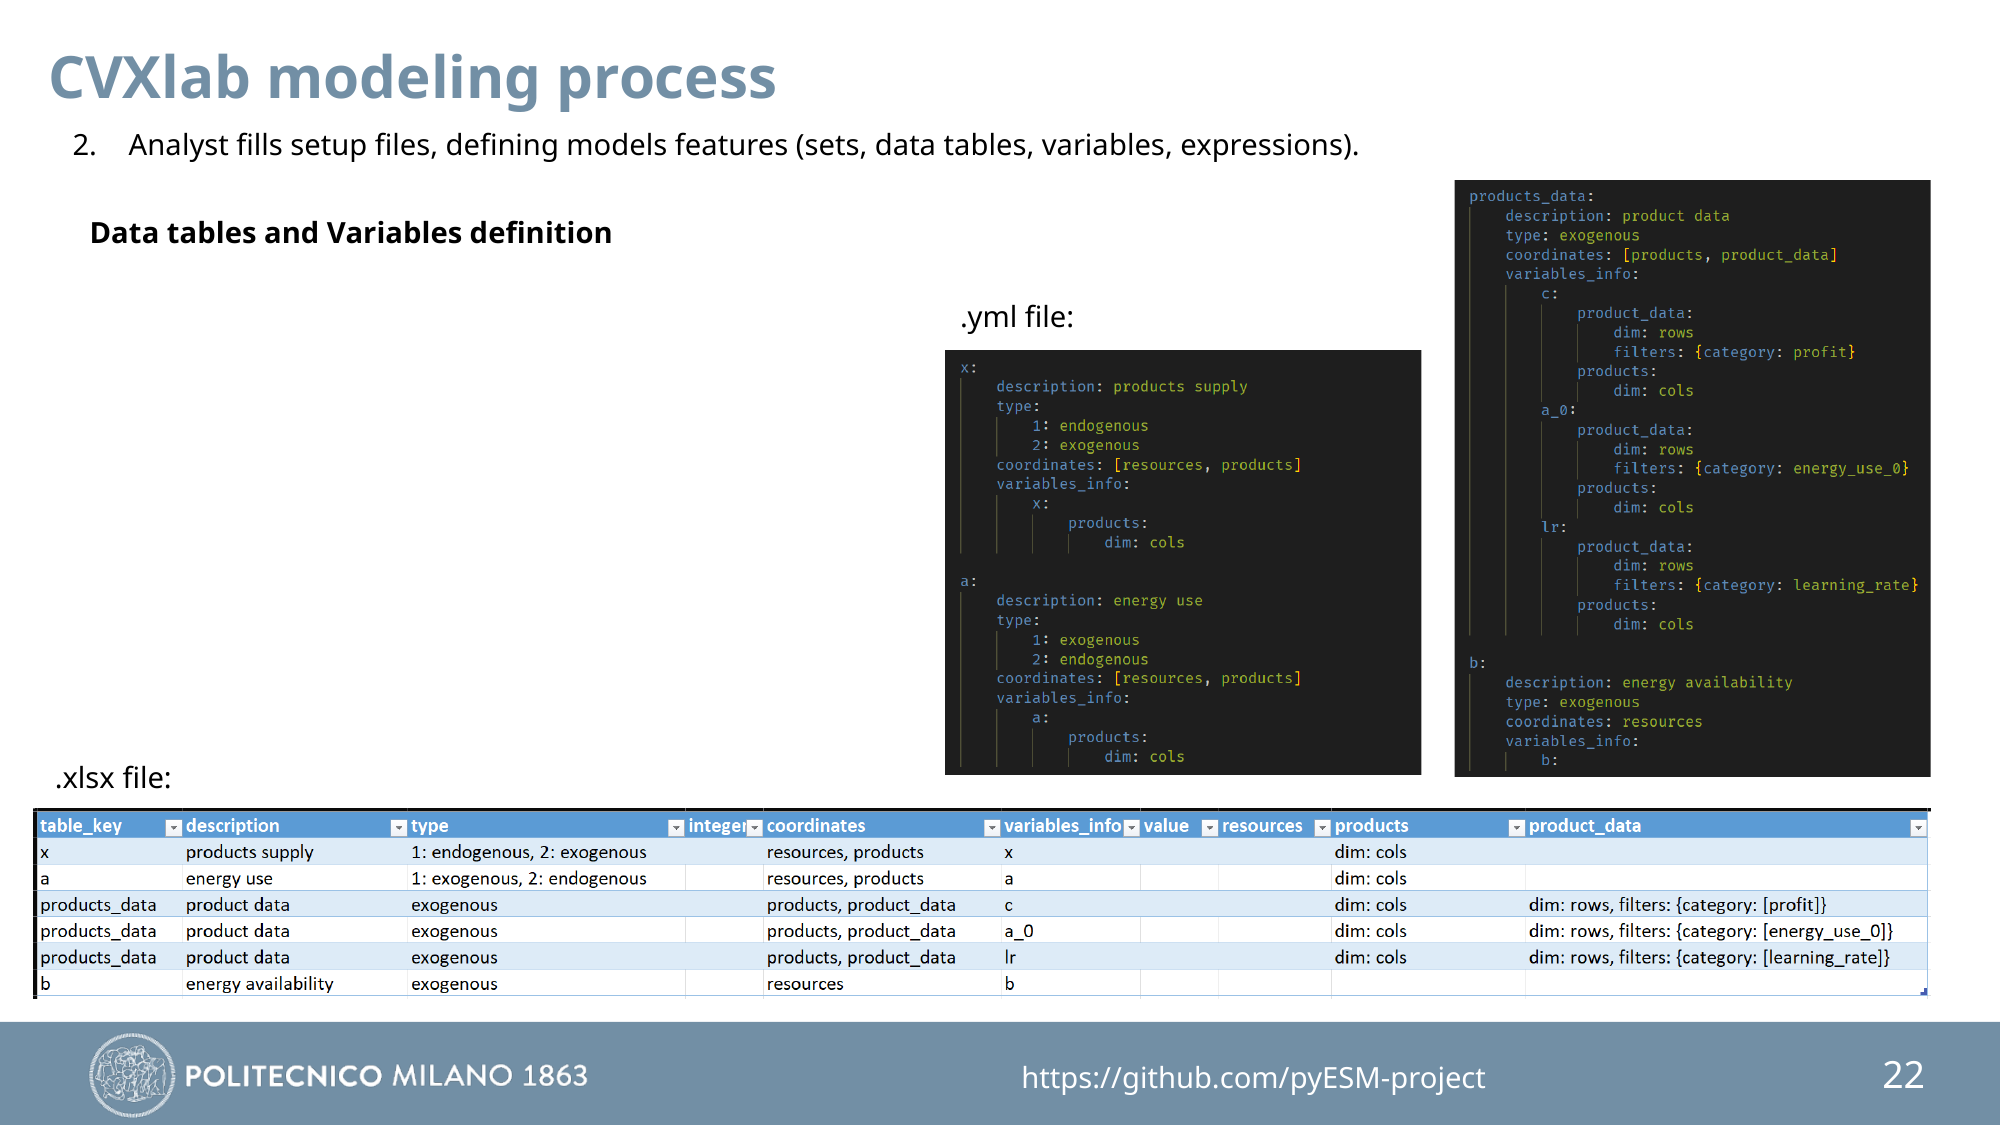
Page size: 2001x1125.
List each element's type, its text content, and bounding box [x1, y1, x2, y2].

text_box .yml file: [945, 291, 1214, 341]
text_box Data tables and Variables definition [74, 206, 960, 257]
text_box .xlsx file: [40, 751, 309, 802]
picture [1454, 180, 1931, 778]
text_box https://github.com/pyESM-project [1006, 1052, 1865, 1103]
picture [83, 1027, 595, 1122]
picture [945, 350, 1422, 775]
text_box CVXlab modeling process [33, 33, 841, 118]
text_box Analyst fills setup files, defining models features (sets, data tables, variables, expressions). [56, 117, 1813, 170]
picture [33, 808, 1931, 999]
